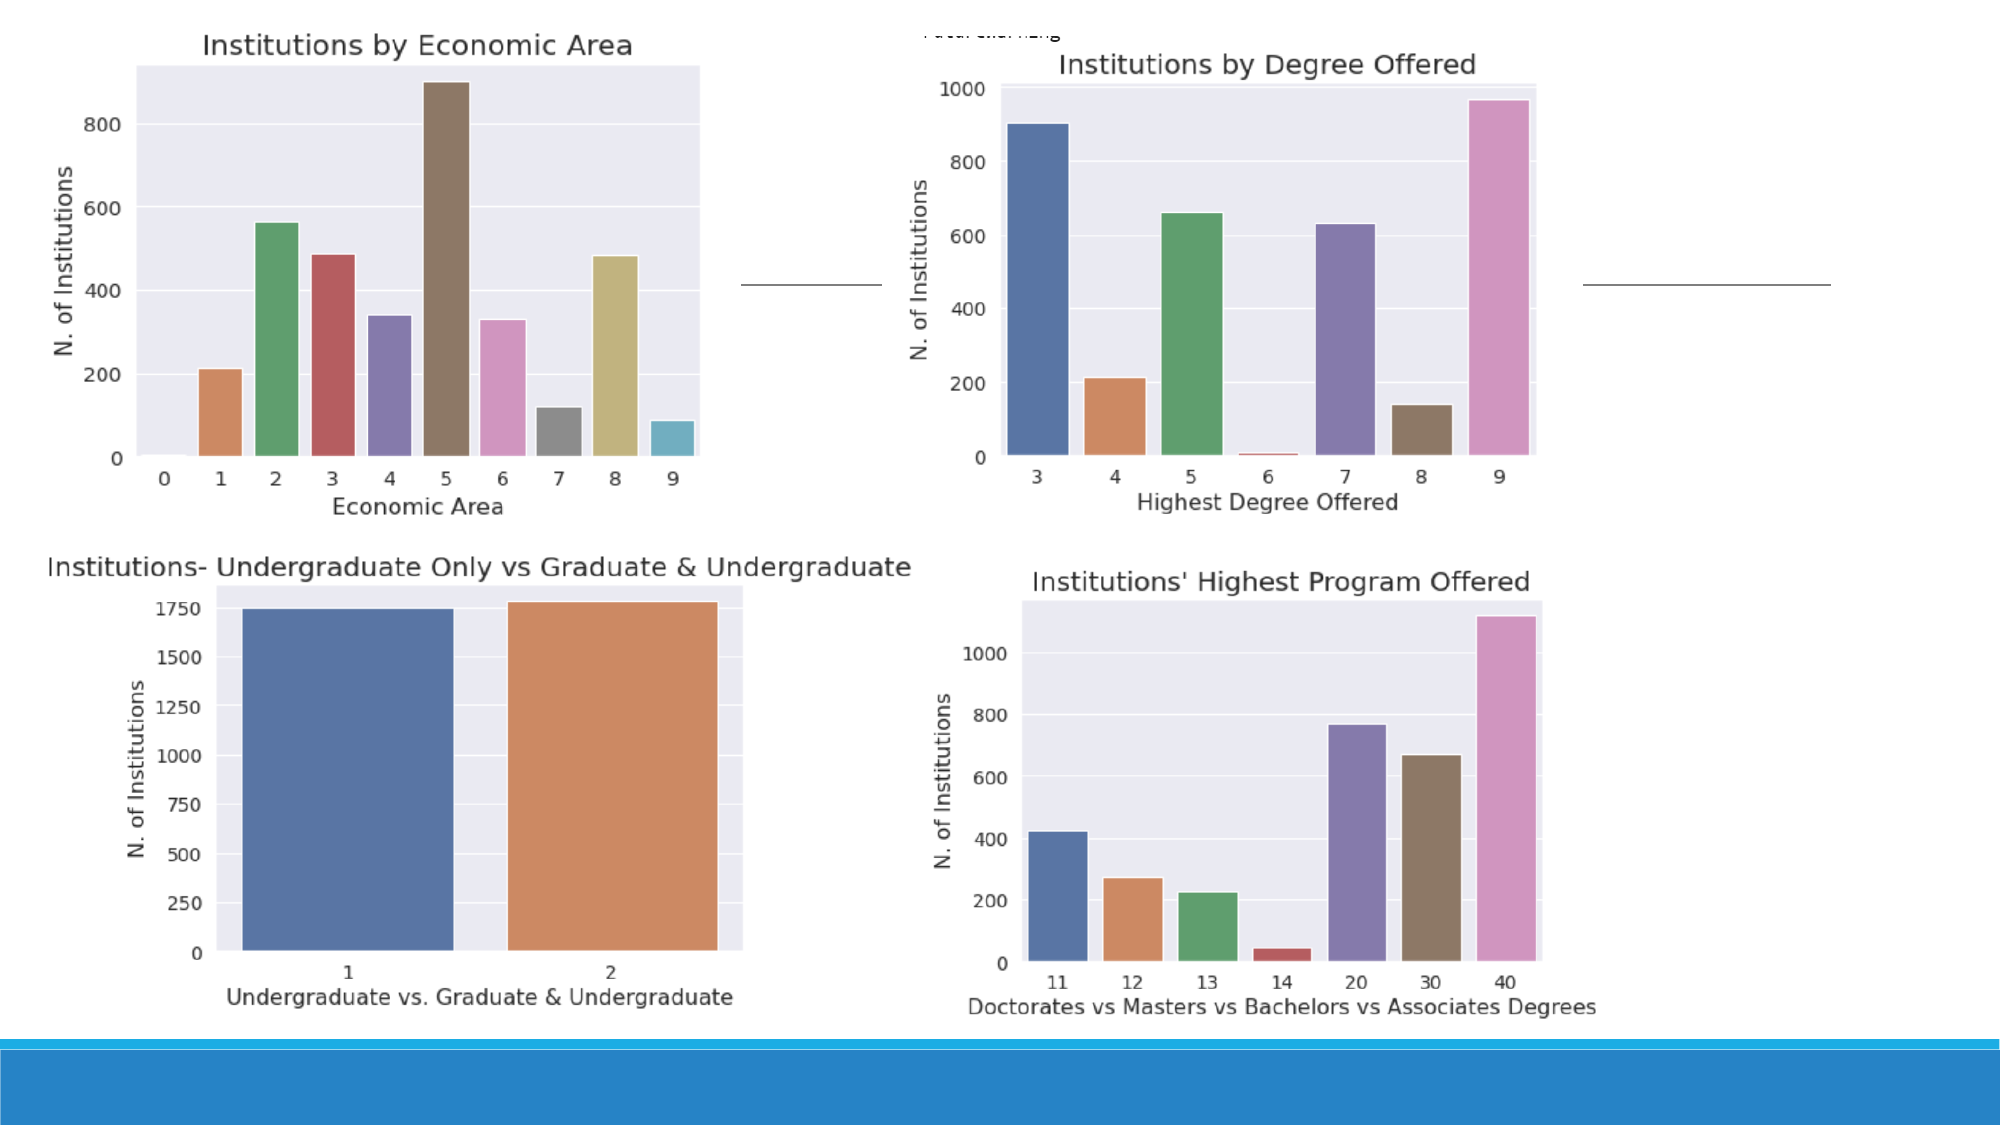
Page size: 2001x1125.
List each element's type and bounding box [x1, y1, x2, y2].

picture [881, 35, 1583, 525]
picture [22, 22, 742, 539]
picture [32, 548, 1620, 1039]
